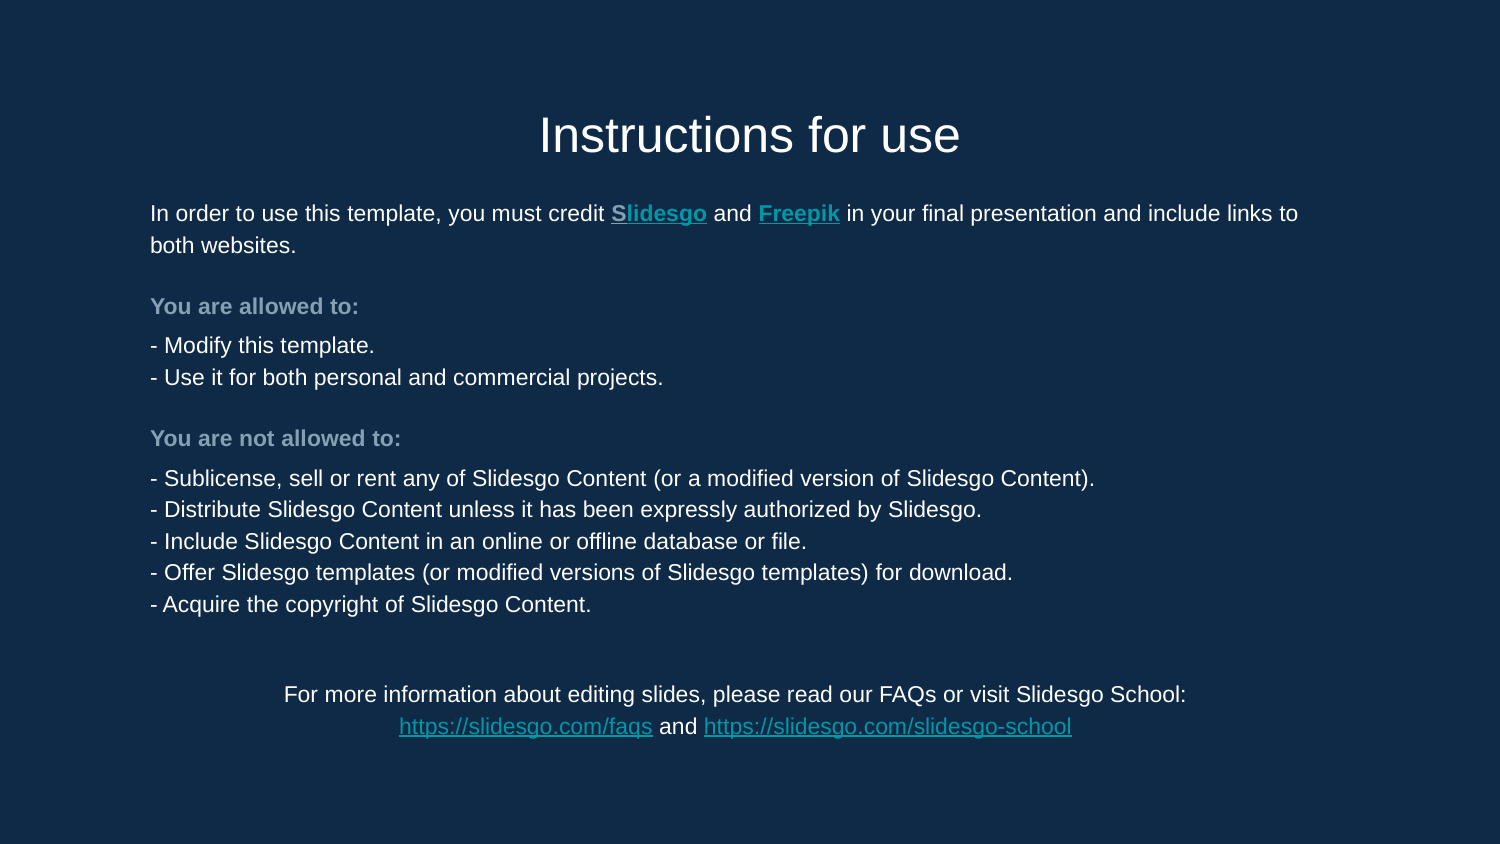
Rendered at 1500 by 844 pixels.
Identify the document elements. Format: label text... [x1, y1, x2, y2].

title Instructions for use [150, 87, 1350, 167]
list For more information about editing slides, please read our FAQs or visit Slidesgo School: https://slidesgo.com/faqs and https://slidesgo.com/slidesgo-school [157, 660, 1314, 733]
list In order to use this template, you must credit Slidesgo and Freepik in your final presentation and include links to both websites. You are allowed to: - Modify this template. - Use it for both personal and commercial projects. You are not allowed to: - Sublicense, sell or rent any of Slidesgo Content (or a modified version of Slidesgo Content). - Distribute Slidesgo Content unless it has been expressly authorized by Slidesgo. - Include Slidesgo Content in an online or offline database or file. - Offer Slidesgo templates (or modified versions of Slidesgo templates) for download. - Acquire the copyright of Slidesgo Content. [150, 179, 1350, 653]
